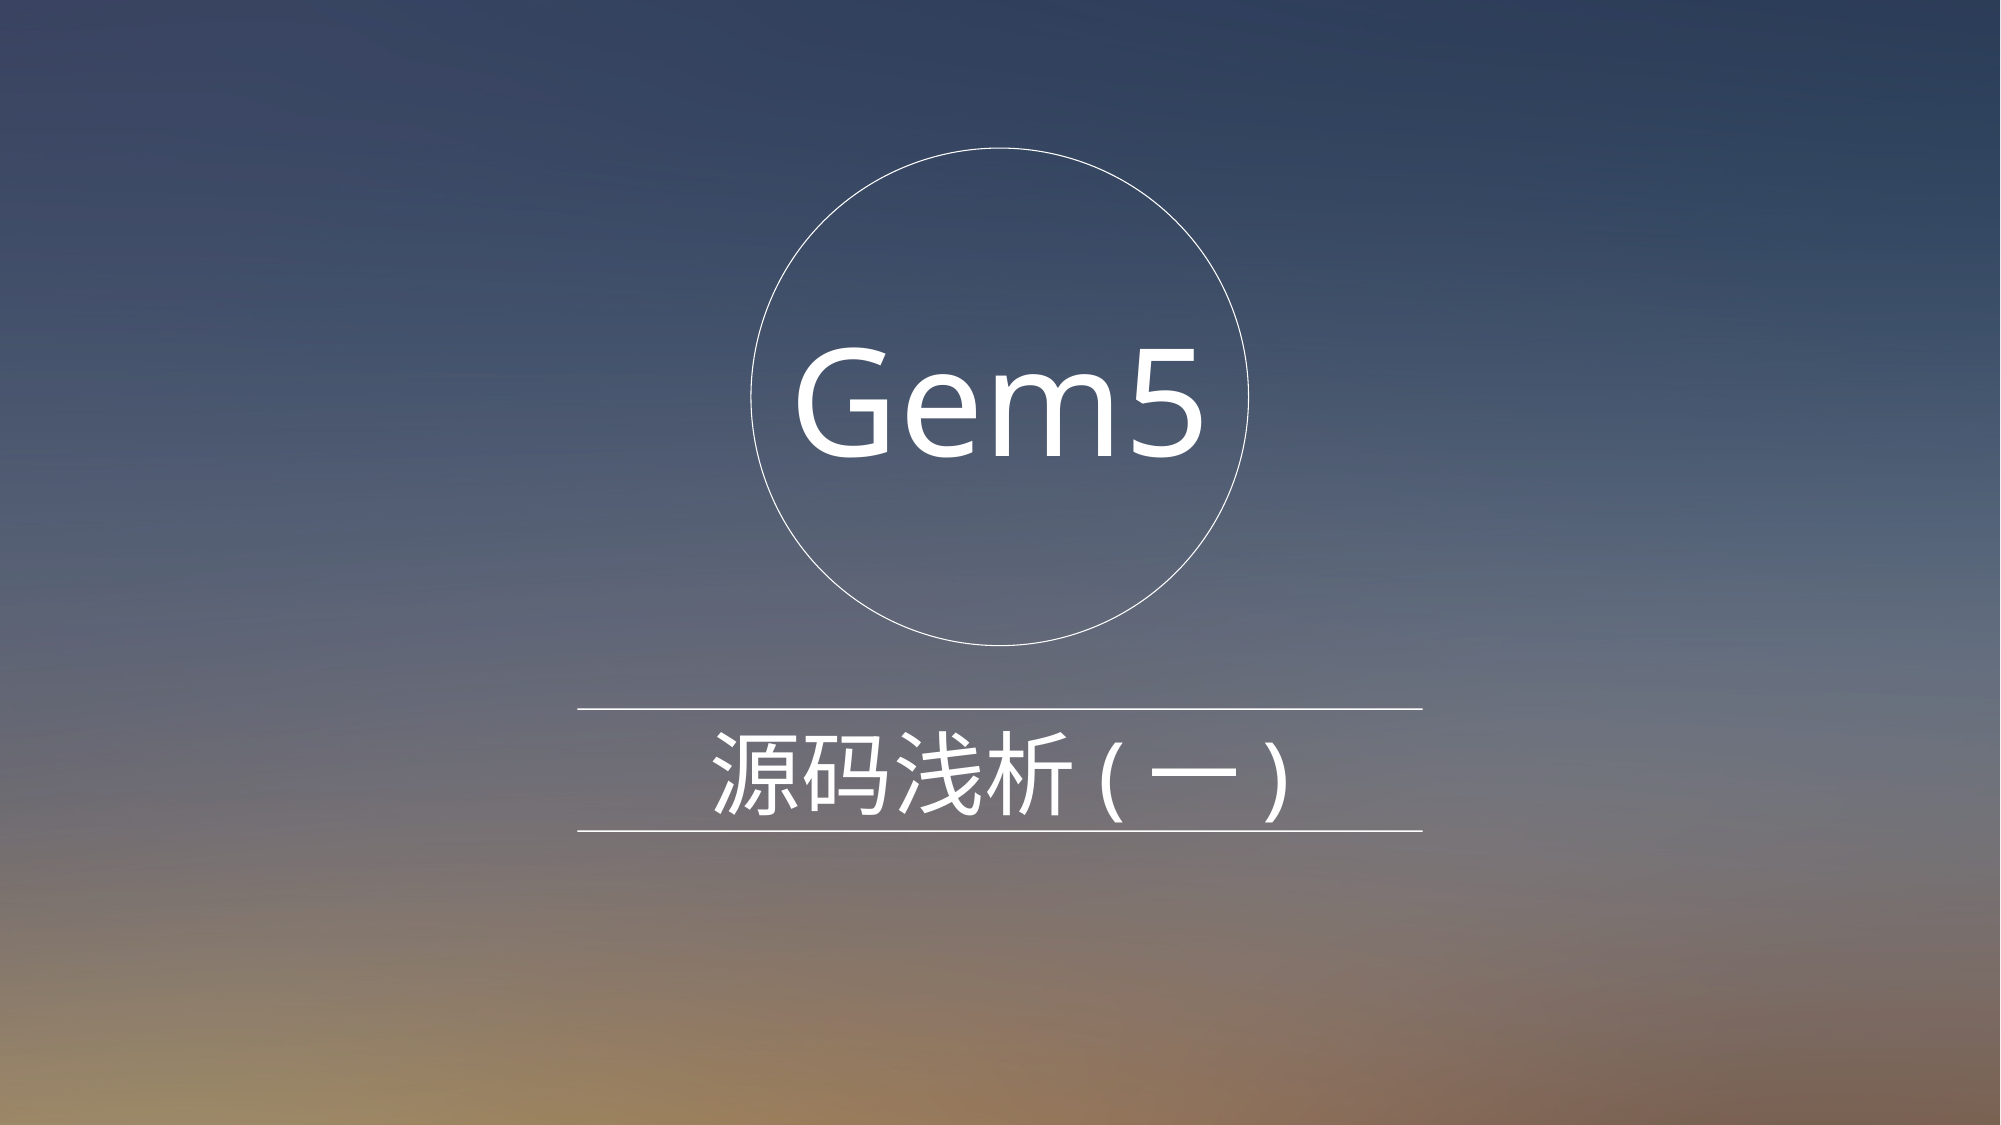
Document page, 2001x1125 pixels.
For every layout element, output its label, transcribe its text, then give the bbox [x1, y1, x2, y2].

text_box [767, 493, 1232, 648]
text_box [769, 145, 1231, 298]
picture [0, 0, 2001, 1125]
text_box 源码浅析(一) [526, 709, 1474, 834]
text_box Gem5 [728, 298, 1272, 493]
